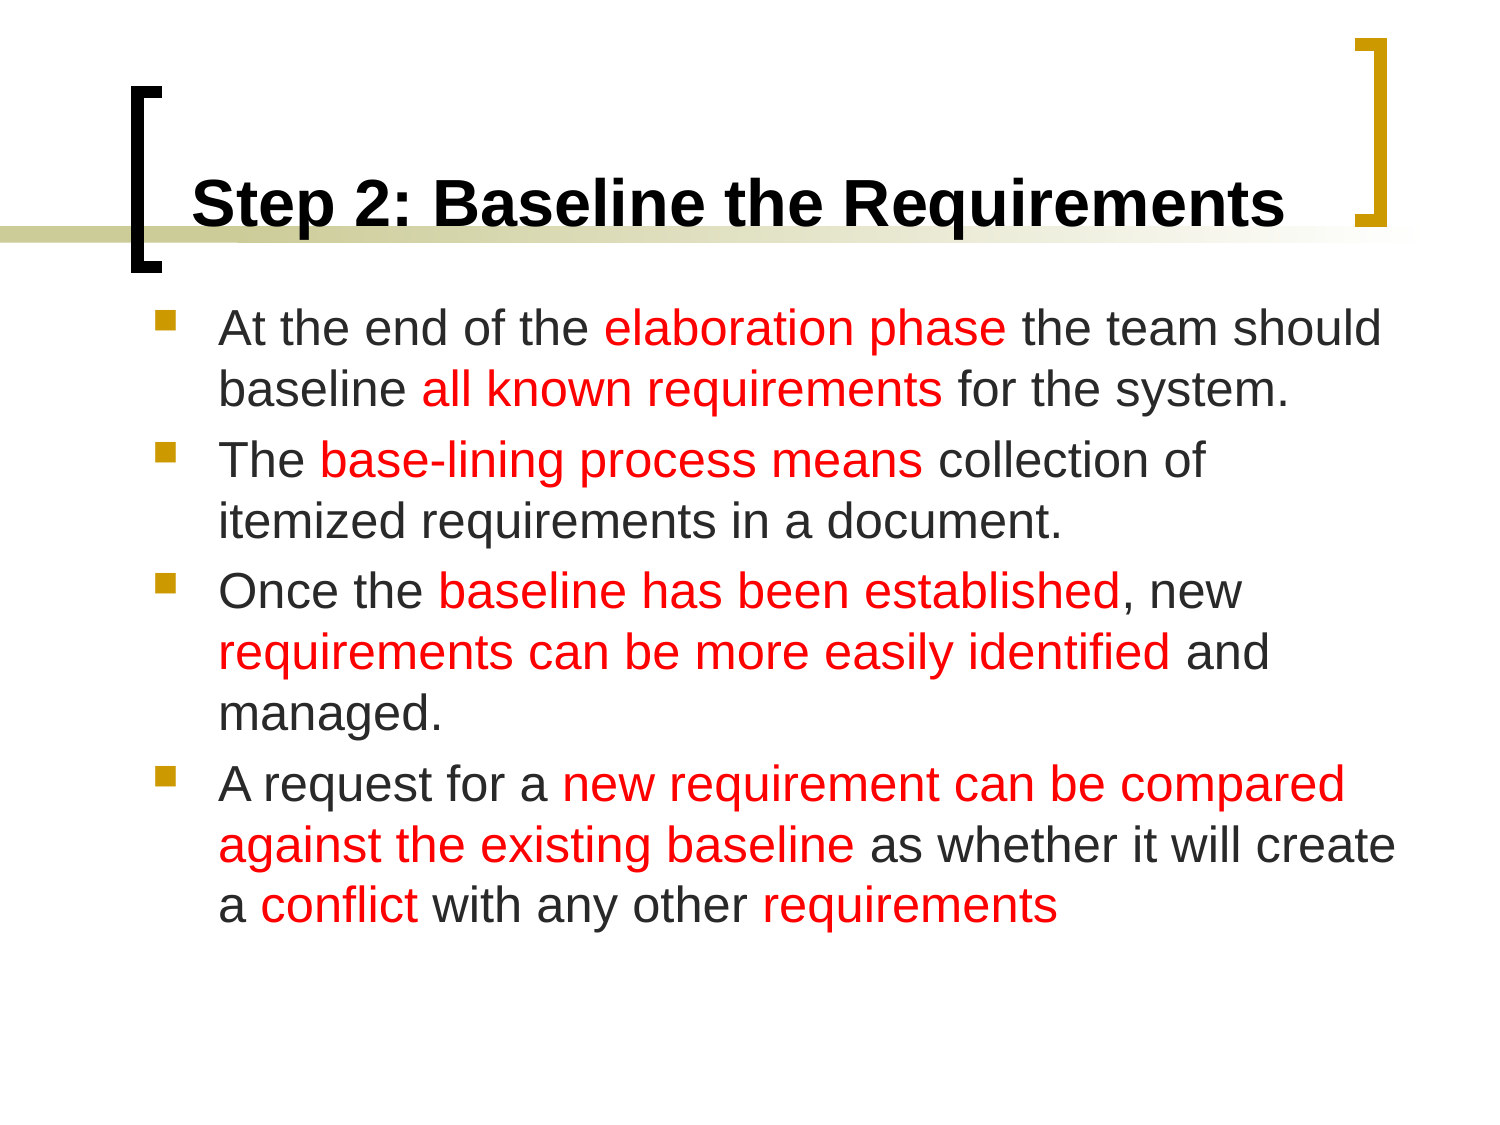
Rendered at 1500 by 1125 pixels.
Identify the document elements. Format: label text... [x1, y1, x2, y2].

list At the end of the elaboration phase the team should baseline all known requirements for the system. The base-lining process means collection of itemized requirements in a document. Once the baseline has been established, new requirements can be more easily identified and managed. A request for a new requirement can be compared against the existing baseline as whether it will create a conflict with any other requirements [137, 287, 1413, 1000]
title Step 2: Baseline the Requirements [152, 15, 1328, 248]
